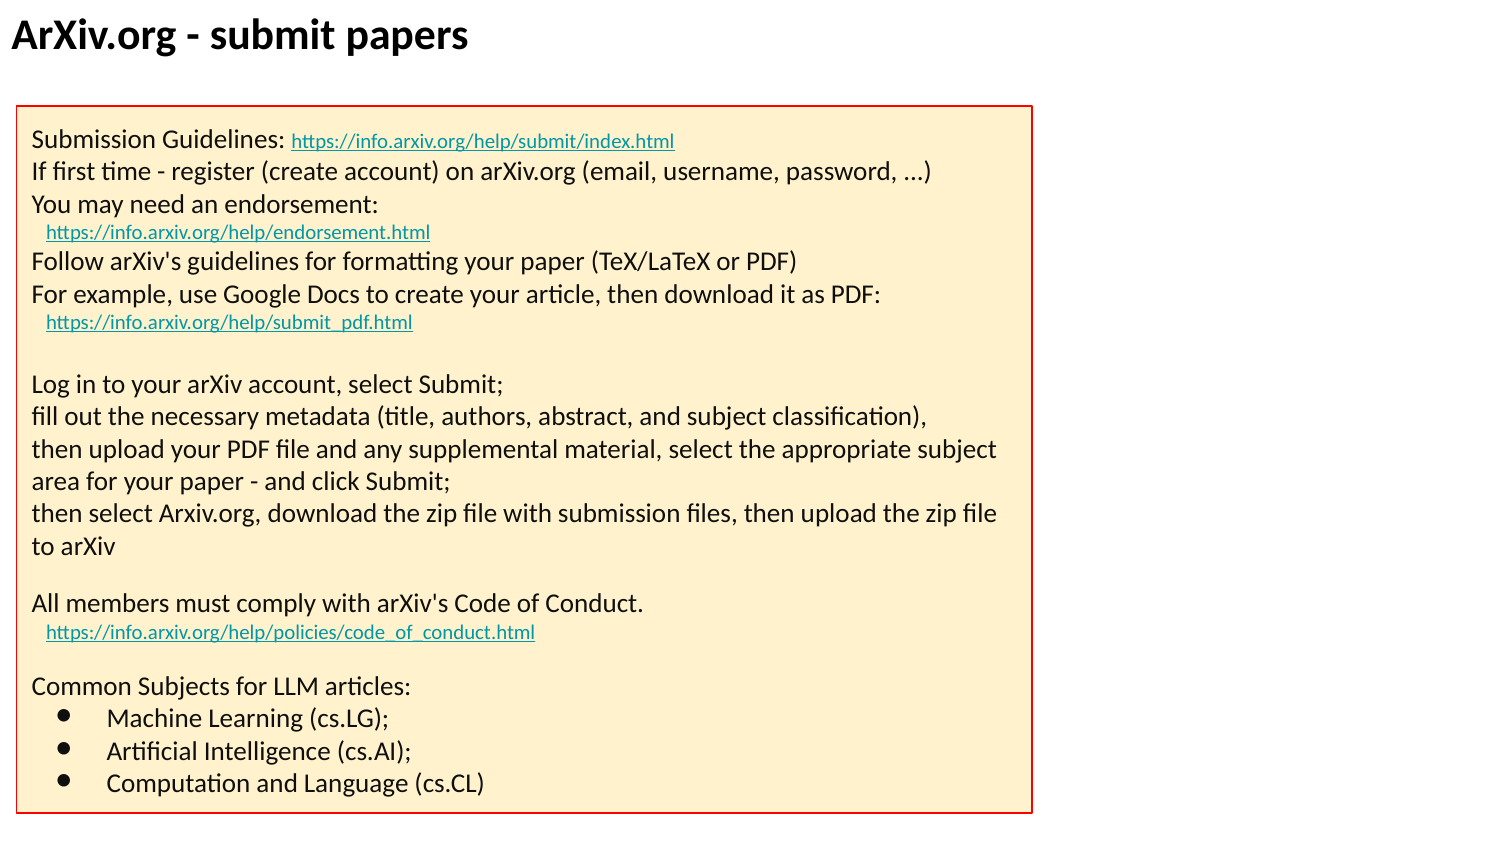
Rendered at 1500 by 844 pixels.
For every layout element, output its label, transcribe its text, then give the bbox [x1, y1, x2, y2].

text_box Submission Guidelines: https://info.arxiv.org/help/submit/index.html If first time - register (create account) on arXiv.org (email, username, password, ...) You may need an endorsement: https://info.arxiv.org/help/endorsement.html Follow arXiv's guidelines for formatting your paper (TeX/LaTeX or PDF) For example, use Google Docs to create your article, then download it as PDF: https://info.arxiv.org/help/submit_pdf.html Log in to your arXiv account, select Submit; fill out the necessary metadata (title, authors, abstract, and subject classification), then upload your PDF file and any supplemental material, select the appropriate subject area for your paper - and click Submit; then select Arxiv.org, download the zip file with submission files, then upload the zip file to arXiv All members must comply with arXiv's Code of Conduct. https://info.arxiv.org/help/policies/code_of_conduct.html Common Subjects for LLM articles: Machine Learning (cs.LG); Artificial Intelligence (cs.AI); Computation and Language (cs.CL) [16, 106, 1032, 814]
text_box ArXiv.org - submit papers [0, 0, 743, 64]
